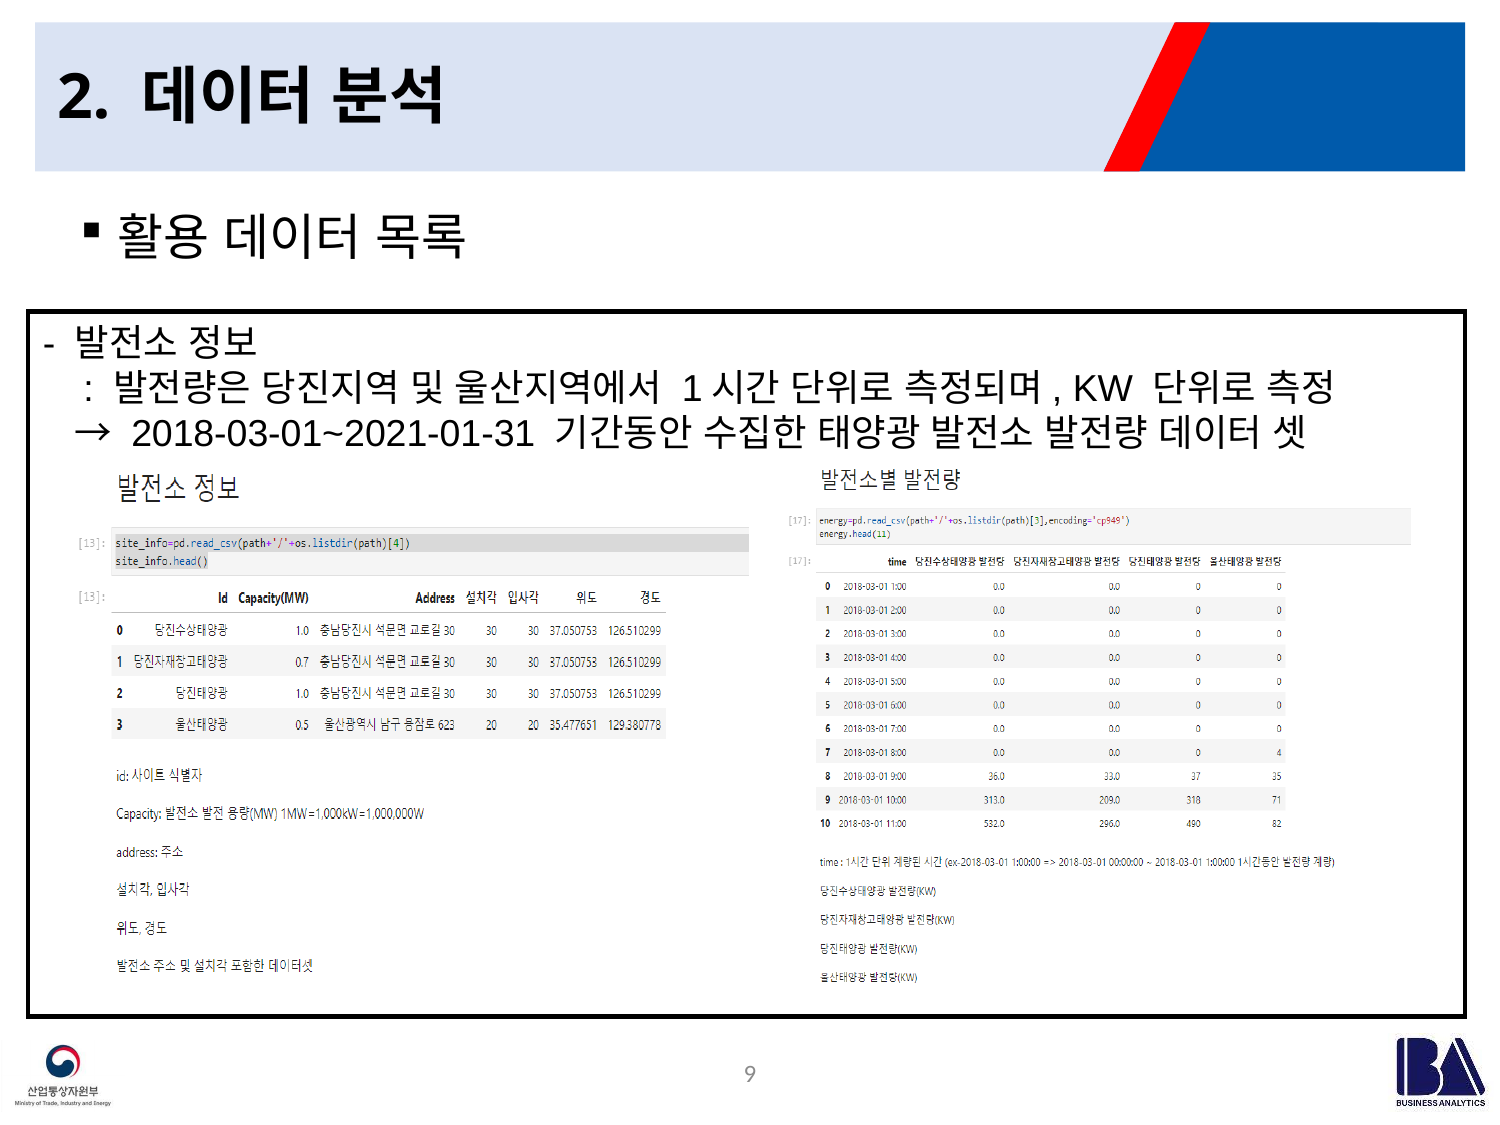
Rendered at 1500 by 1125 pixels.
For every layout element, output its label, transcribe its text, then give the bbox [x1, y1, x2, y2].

text_box - 발전소 정보 : 발전량은 당진지역 및 울산지역에서 1시간 단위로 측정되며, KW 단위로 측정 → 2018-03-01~2021-01-31 기간동안 수집한 태양광 발전소 발전량 데이터 셋 [28, 311, 1459, 462]
picture [1385, 1033, 1494, 1112]
picture [64, 463, 750, 996]
picture [1, 1040, 125, 1112]
title 2. 데이터 분석 [42, 23, 1336, 173]
list 활용 데이터 목록 [65, 204, 1359, 289]
picture [784, 463, 1411, 996]
slide_number 9 [581, 1042, 919, 1103]
text_box [27, 310, 1466, 1018]
